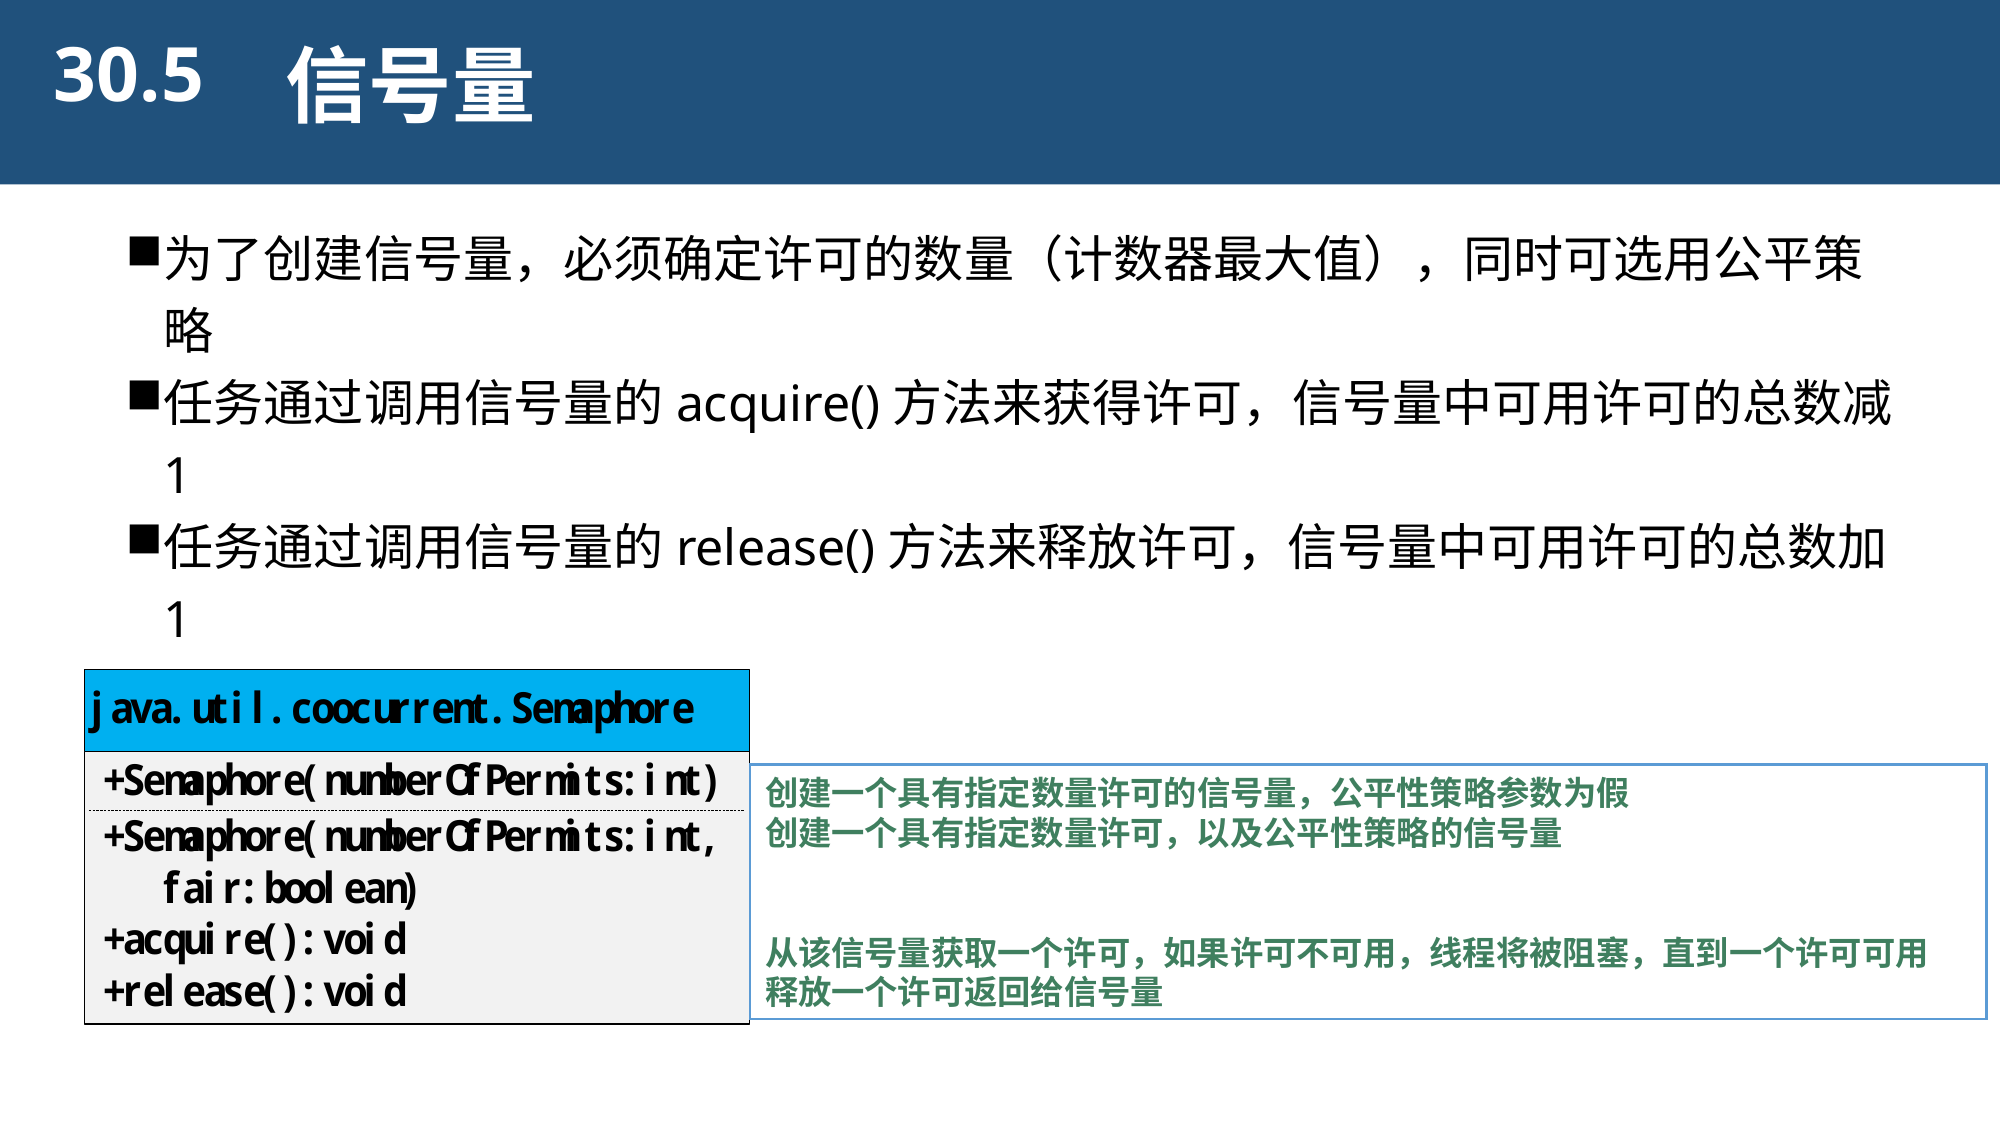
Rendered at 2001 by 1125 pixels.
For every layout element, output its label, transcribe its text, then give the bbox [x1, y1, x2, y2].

text_box 创建一个具有指定数量许可的信号量，公平性策略参数为假 创建一个具有指定数量许可，以及公平性策略的信号量 从该信号量获取一个许可，如果许可不可用，线程将被阻塞，直到一个许可可用 释放一个许可返回给信号量 [751, 763, 1988, 1020]
list 信号量 [270, 36, 1730, 119]
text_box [81, 667, 751, 1025]
text_box 为了创建信号量，必须确定许可的数量（计数器最大值），同时可选用公平策略 任务通过调用信号量的acquire()方法来获得许可，信号量中可用许可的总数减1 任务通过调用信号量的release()方法来释放许可，信号量中可用许可的总数加1 [110, 208, 1919, 763]
list 30.5 [38, 28, 244, 166]
